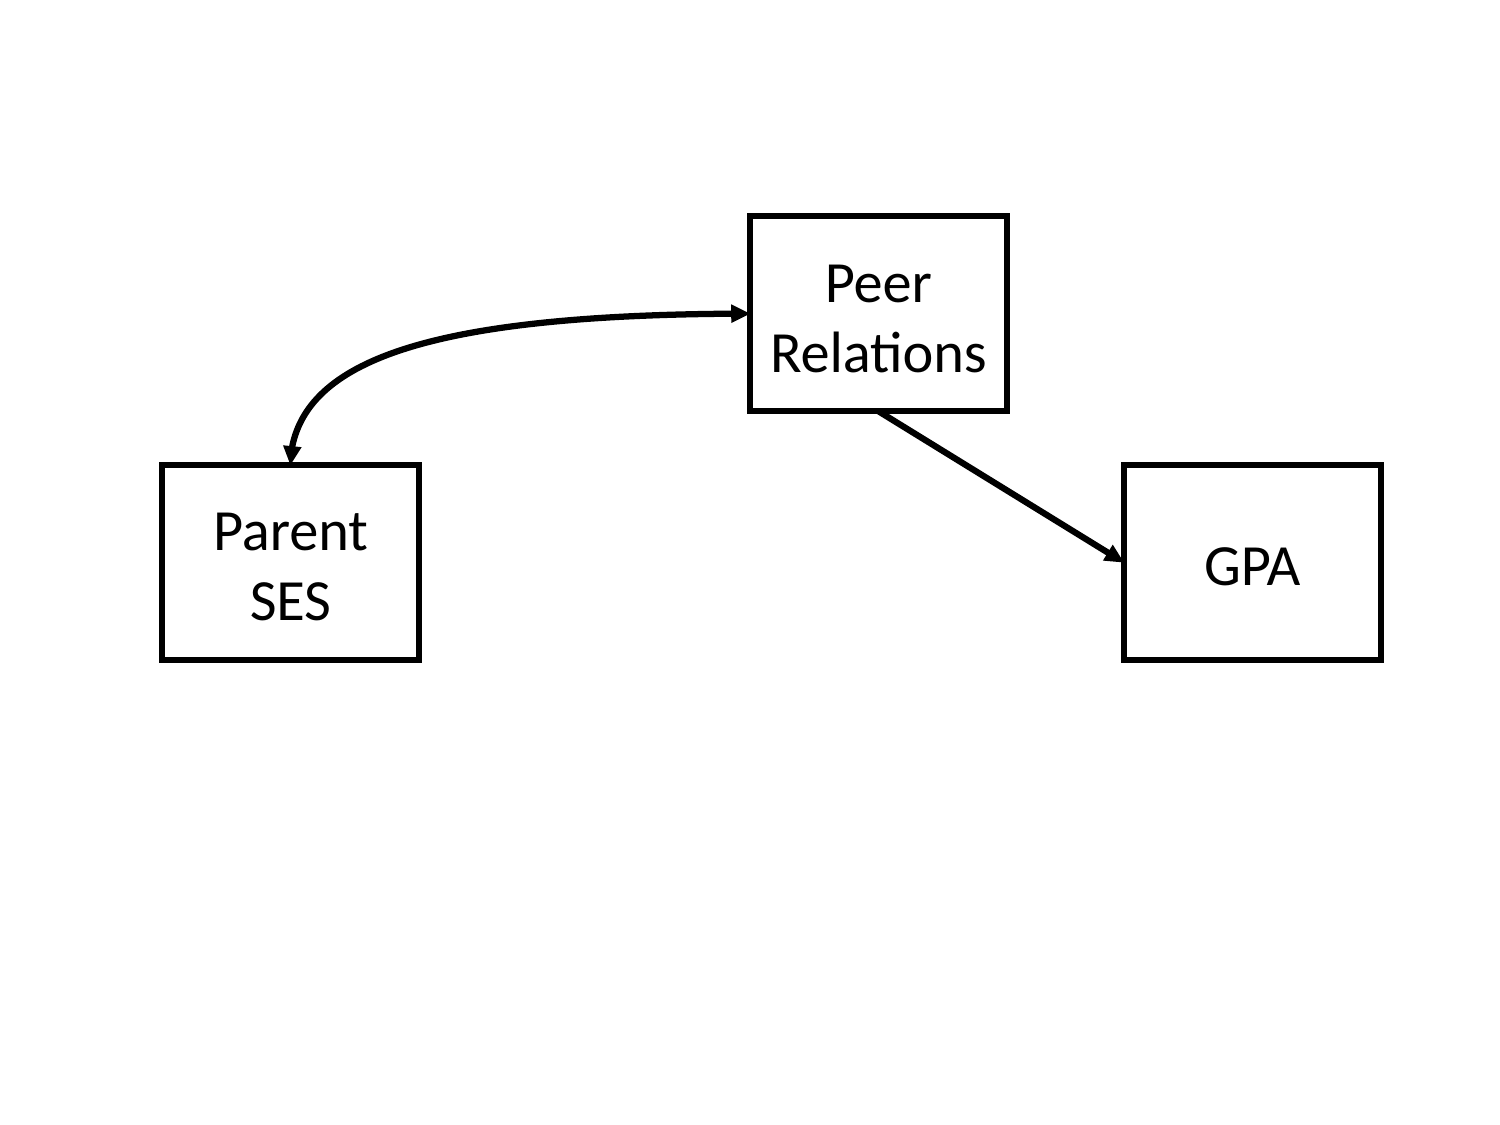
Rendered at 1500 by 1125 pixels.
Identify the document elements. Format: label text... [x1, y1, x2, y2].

text_box Parent SES [161, 464, 420, 661]
text_box Peer Relations [749, 215, 1008, 412]
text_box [878, 411, 1124, 563]
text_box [444, 159, 596, 619]
text_box GPA [1123, 464, 1382, 661]
